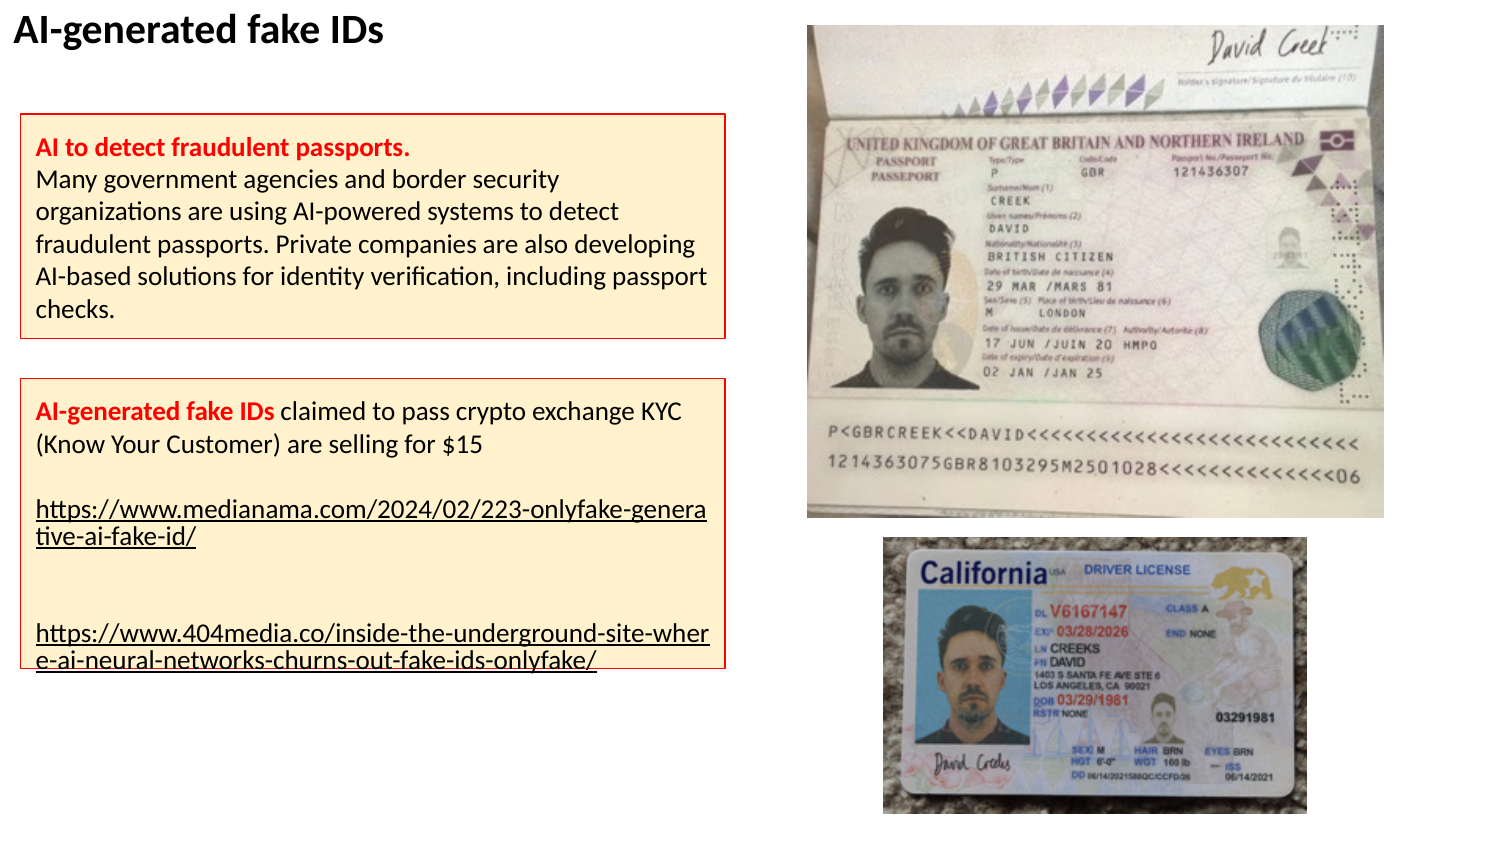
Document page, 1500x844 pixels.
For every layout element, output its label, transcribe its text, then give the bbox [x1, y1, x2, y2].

picture [883, 537, 1308, 814]
text_box AI-generated fake IDs claimed to pass crypto exchange KYC (Know Your Customer) are selling for $15 https://www.medianama.com/2024/02/223-onlyfake-generative-ai-fake-id/ https://www.404media.co/inside-the-underground-site-where-ai-neural-networks-churns-out-fake-ids-onlyfake/ [20, 378, 725, 669]
text_box AI-generated fake IDs [11, 0, 776, 53]
text_box AI to detect fraudulent passports. Many government agencies and border security organizations are using AI-powered systems to detect fraudulent passports. Private companies are also developing AI-based solutions for identity verification, including passport checks. [20, 113, 725, 339]
picture [807, 25, 1384, 519]
